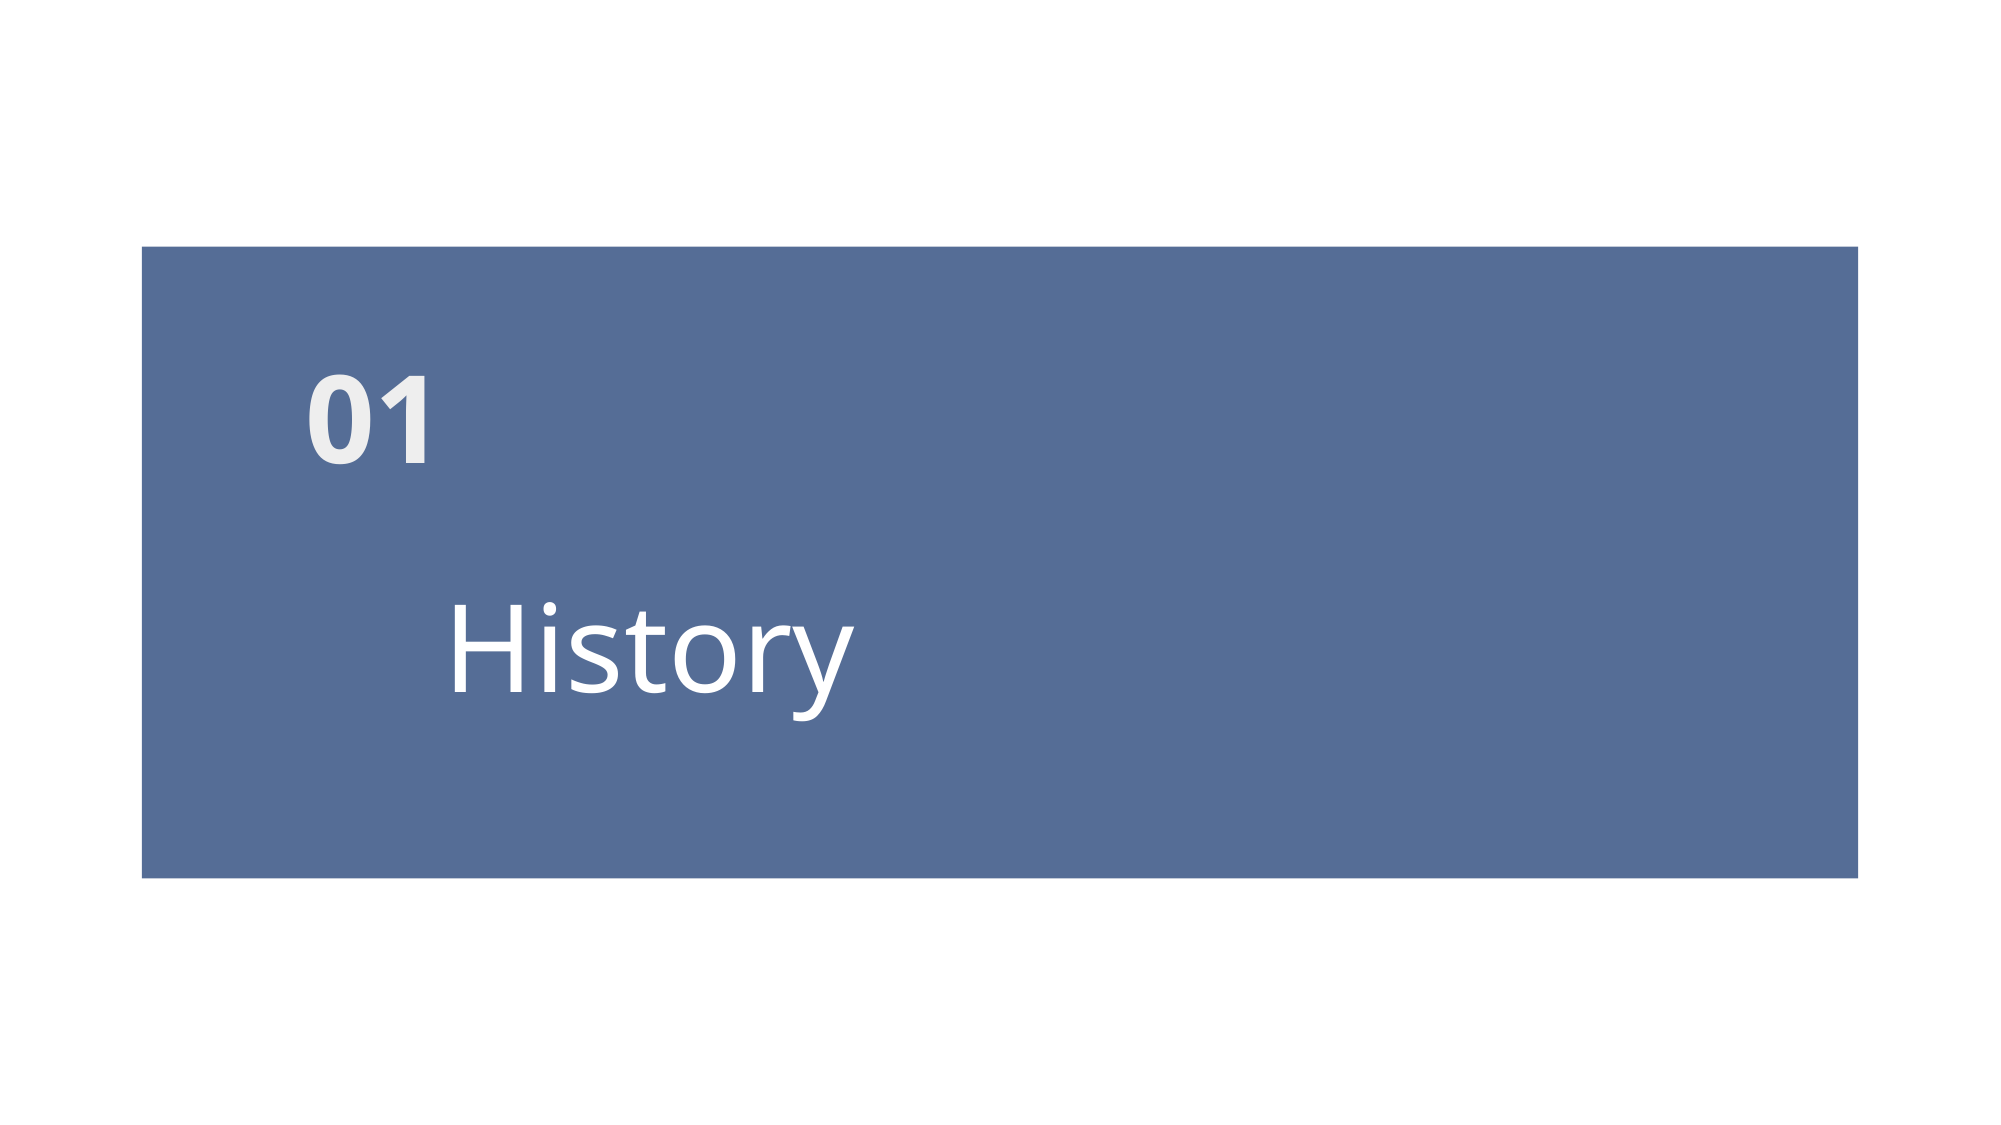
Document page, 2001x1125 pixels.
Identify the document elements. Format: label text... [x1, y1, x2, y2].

text_box [141, 246, 1859, 879]
text_box History [428, 562, 1022, 724]
text_box 01 [290, 333, 605, 495]
